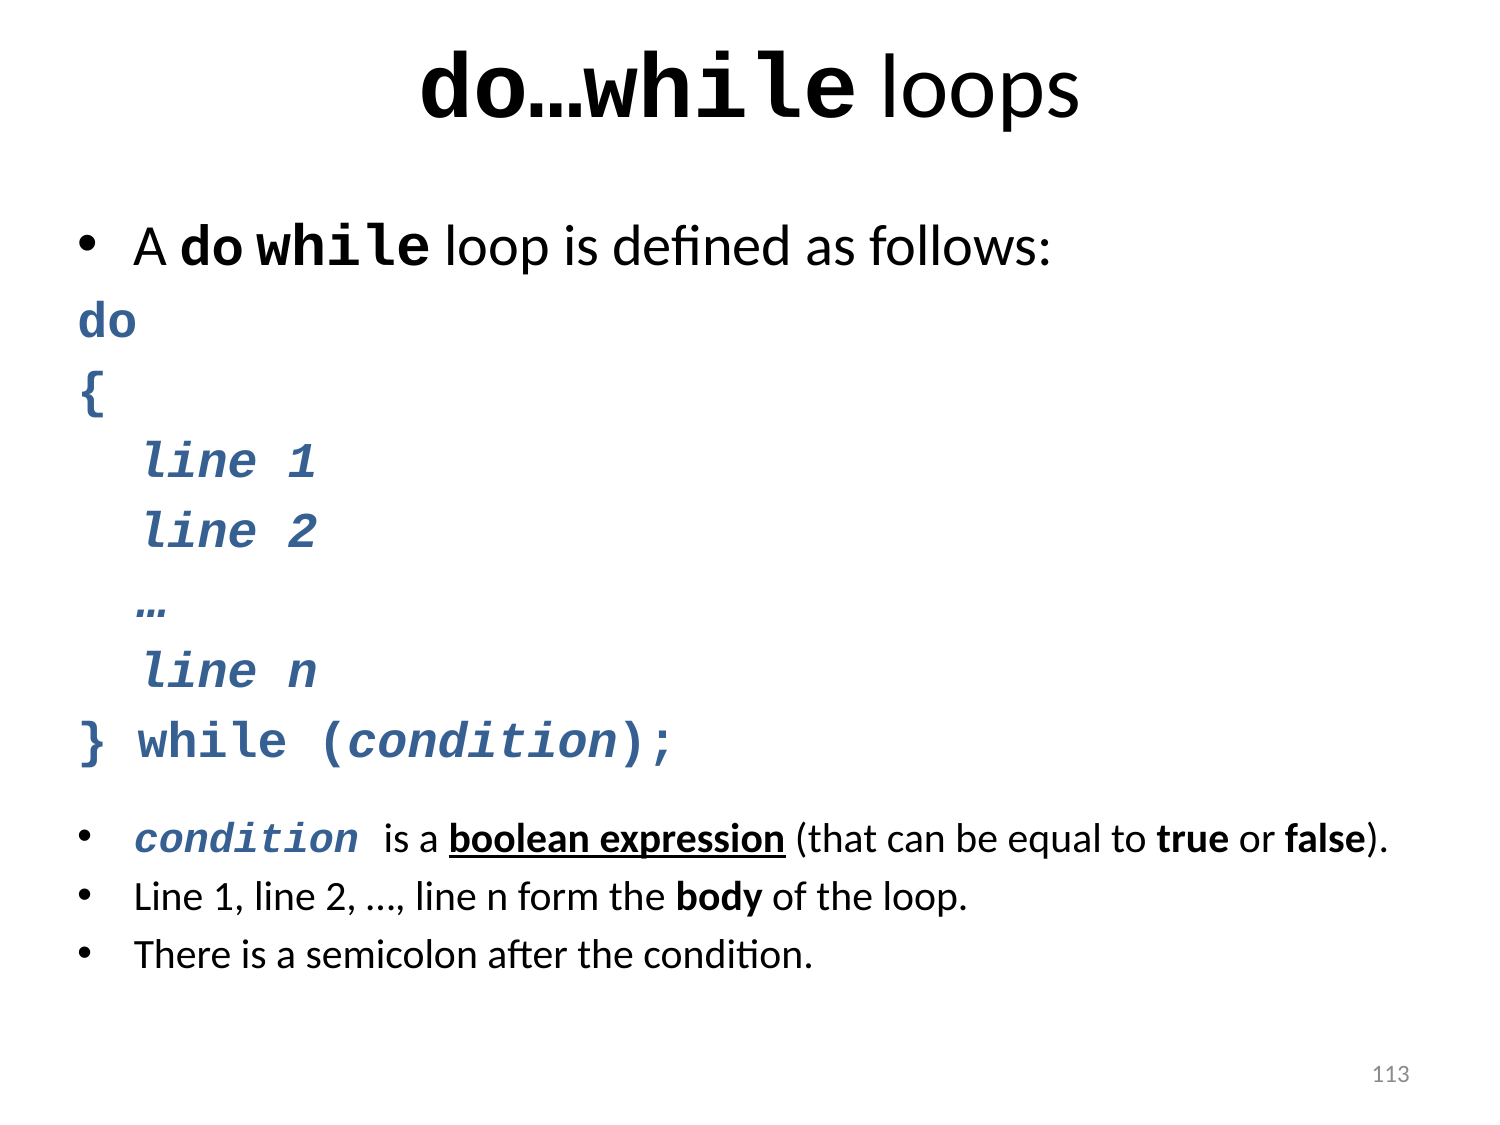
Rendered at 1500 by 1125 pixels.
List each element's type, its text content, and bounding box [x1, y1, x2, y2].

list A do while loop is defined as follows: do { line 1 line 2 … line n } while (condition); condition is a boolean expression (that can be equal to true or false). Line 1, line 2, …, line n form the body of the loop. There is a semicolon after the condition. [62, 200, 1450, 1025]
slide_number 113 [1074, 1042, 1425, 1103]
title do…while loops [75, 12, 1425, 150]
